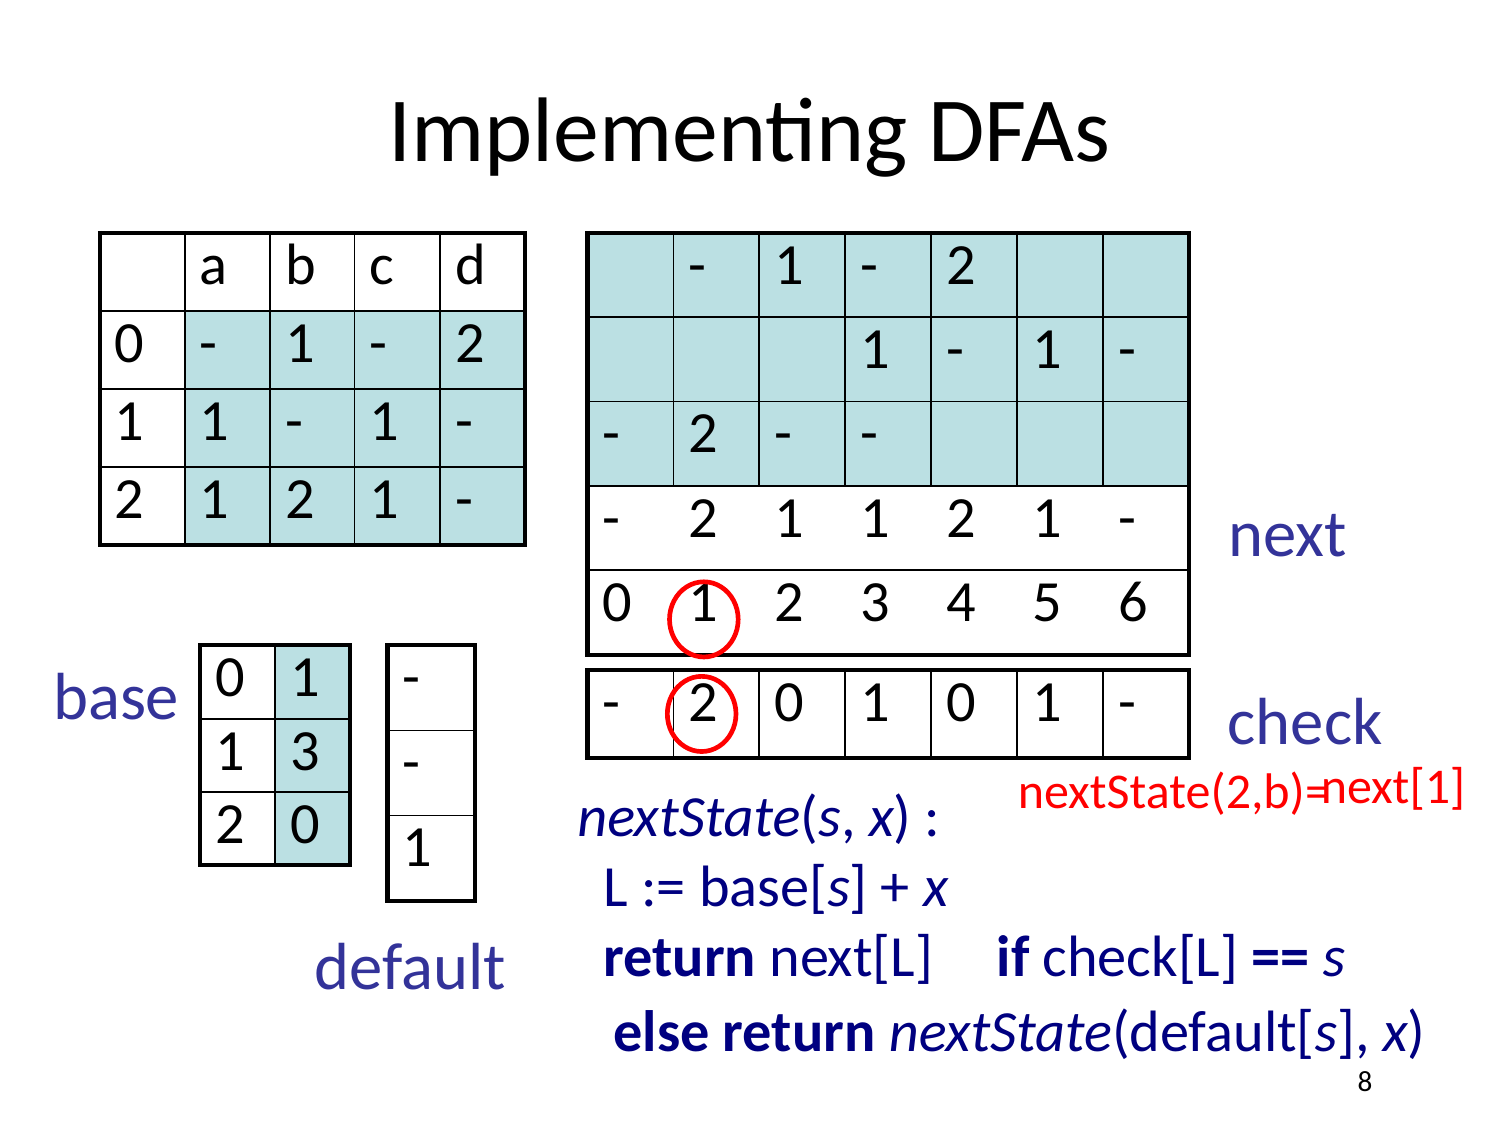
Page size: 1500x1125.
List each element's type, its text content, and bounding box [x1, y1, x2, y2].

table_cell [590, 318, 673, 401]
table_cell 0 [590, 571, 673, 653]
table_cell [1018, 402, 1102, 485]
table_cell 2 [202, 793, 274, 863]
table_header a [186, 235, 269, 310]
table_cell 6 [1103, 571, 1187, 653]
table_header - [590, 672, 673, 756]
table_cell 3 [276, 720, 348, 791]
table_cell - [355, 312, 439, 388]
table_header [590, 235, 673, 316]
table_cell 0 [102, 312, 184, 388]
table_cell 0 [276, 793, 348, 863]
table_cell 1 [673, 571, 759, 653]
table_header [102, 235, 184, 310]
table_header 1 [846, 672, 930, 756]
table_cell - [271, 390, 354, 466]
table_cell 1 [1018, 318, 1102, 401]
table_cell 1 [390, 816, 473, 899]
table_header - [846, 235, 930, 316]
table_header 0 [760, 672, 844, 756]
table_header 2 [674, 672, 758, 756]
table_header d [441, 235, 523, 310]
table_cell - [590, 487, 673, 569]
table_cell - [186, 312, 269, 388]
table_cell [932, 402, 1016, 485]
table_cell - [846, 402, 930, 485]
table_header - [1104, 672, 1187, 751]
table_cell 1 [845, 487, 931, 569]
text_box nextState(2,b)= [1003, 751, 1346, 827]
table_cell 3 [845, 571, 931, 653]
table_cell 1 [846, 318, 930, 401]
table_cell 1 [355, 468, 439, 543]
text_box [669, 581, 739, 657]
table_cell 1 [186, 390, 269, 466]
table_header 1 [276, 647, 348, 718]
table_cell [1104, 402, 1187, 485]
table_cell [760, 318, 844, 401]
table_cell 1 [271, 312, 354, 388]
slide_number 8 [1074, 1054, 1388, 1125]
table_cell 1 [202, 720, 274, 791]
table_cell 1 [759, 487, 845, 569]
table_cell 2 [931, 487, 1017, 569]
text_box next[1] [1306, 746, 1481, 822]
table_cell 2 [102, 468, 184, 543]
table_cell 2 [271, 468, 354, 543]
table_cell - [441, 468, 523, 543]
table_header [1018, 235, 1102, 316]
table_header - [674, 235, 758, 316]
table_cell [674, 318, 758, 401]
table_cell 1 [1017, 487, 1103, 569]
text_box else return nextState(default[s], x) [572, 985, 1441, 1070]
table_cell 1 [186, 468, 269, 543]
table_cell 1 [355, 390, 439, 466]
table_cell 2 [673, 487, 759, 569]
table_cell 4 [931, 571, 1017, 653]
title Implementing DFAs [112, 30, 1388, 219]
text_box nextState(s, x) : L := base[s] + x return next[L] [562, 770, 1013, 996]
table_cell - [390, 731, 473, 815]
table_cell - [441, 390, 523, 466]
table_cell - [590, 402, 673, 485]
table_header [1104, 235, 1187, 316]
table_header - [390, 647, 473, 730]
text_box next [1213, 482, 1363, 578]
table_cell - [760, 402, 844, 485]
table_cell - [932, 318, 1016, 401]
table_header 0 [932, 672, 1016, 756]
text_box check [1212, 670, 1398, 751]
table_cell - [1103, 487, 1187, 569]
table_header 1 [760, 235, 844, 316]
table_cell 2 [759, 571, 845, 653]
text_box [667, 676, 737, 752]
table_cell 5 [1017, 571, 1103, 653]
table_header c [355, 235, 439, 310]
table_header b [271, 235, 354, 310]
table_cell 2 [441, 312, 523, 388]
table_header 0 [202, 647, 274, 718]
table_cell - [1104, 318, 1187, 401]
table_cell 2 [674, 402, 758, 485]
table_cell 1 [102, 390, 184, 466]
text_box if check[L] == s [982, 910, 1361, 996]
table_header 2 [932, 235, 1016, 316]
text_box base [38, 645, 195, 741]
table_header 1 [1018, 672, 1102, 751]
text_box default [299, 915, 521, 1011]
